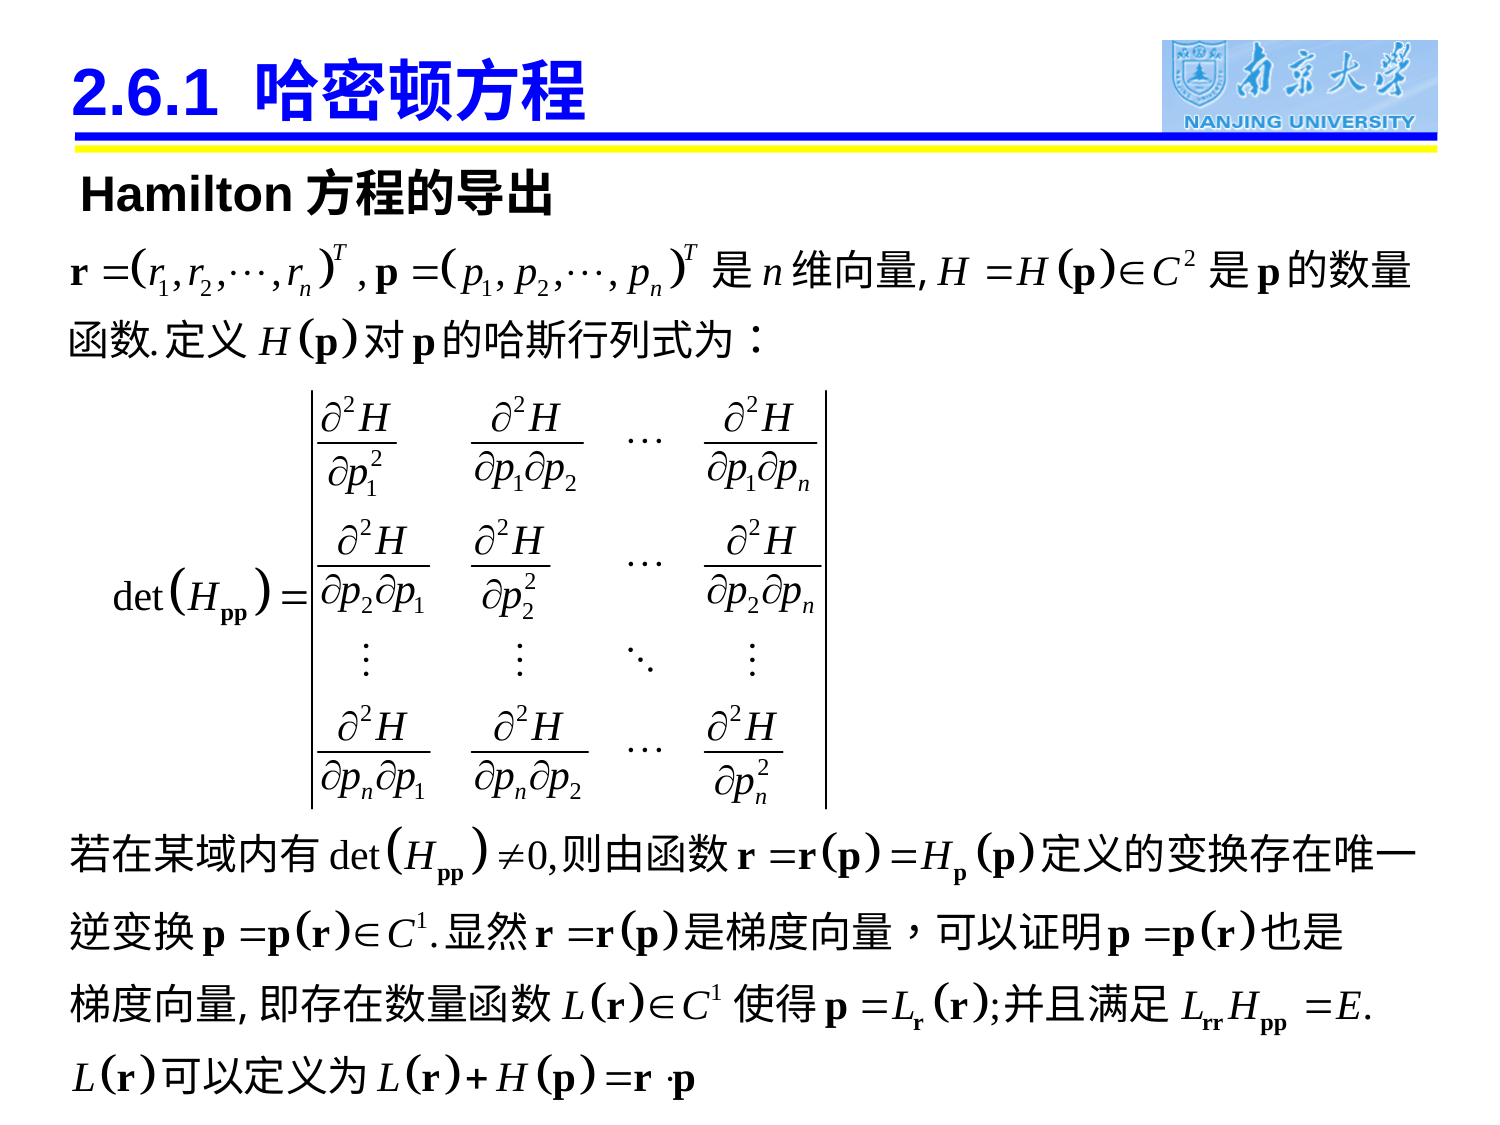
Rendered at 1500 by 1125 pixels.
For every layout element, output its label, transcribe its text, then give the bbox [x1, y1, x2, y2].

title 2.6.1 哈密顿方程 [56, 30, 1132, 148]
picture [1162, 40, 1438, 132]
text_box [64, 231, 1424, 1114]
list Hamilton方程的导出 [64, 160, 1424, 231]
